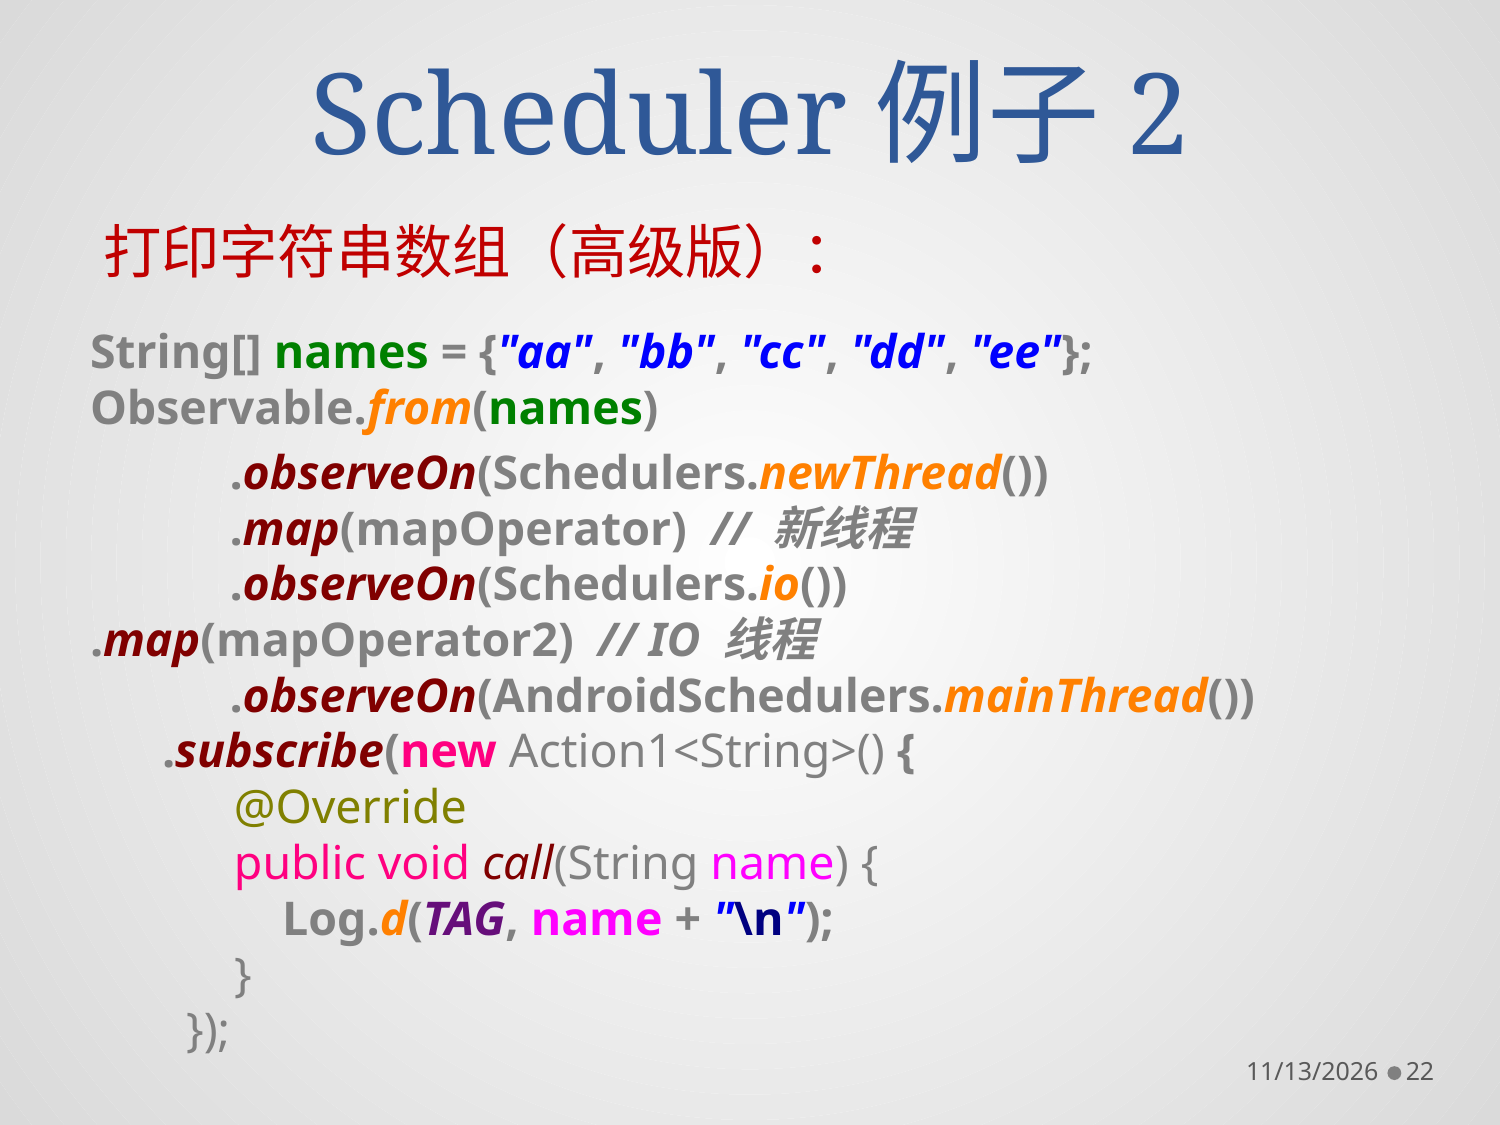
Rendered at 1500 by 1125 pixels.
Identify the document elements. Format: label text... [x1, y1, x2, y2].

title Scheduler例子2 [75, 0, 1425, 185]
list String[] names = {"aa", "bb", "cc", "dd", "ee"}; Observable.from(names) .observeOn(Schedulers.newThread()) .map(mapOperator) // 新线程 .observeOn(Schedulers.io()) .map(mapOperator2) // IO 线程 .observeOn(AndroidSchedulers.mainThread()) .subscribe(new Action1<String>() { @Override public void call(String name) { Log.d(TAG, name + "\n"); } }); [75, 314, 1425, 1071]
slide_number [1043, 1071, 1386, 1103]
slide_number 22 [1401, 1042, 1494, 1103]
text_box 打印字符串数组（高级版）： [88, 208, 892, 293]
